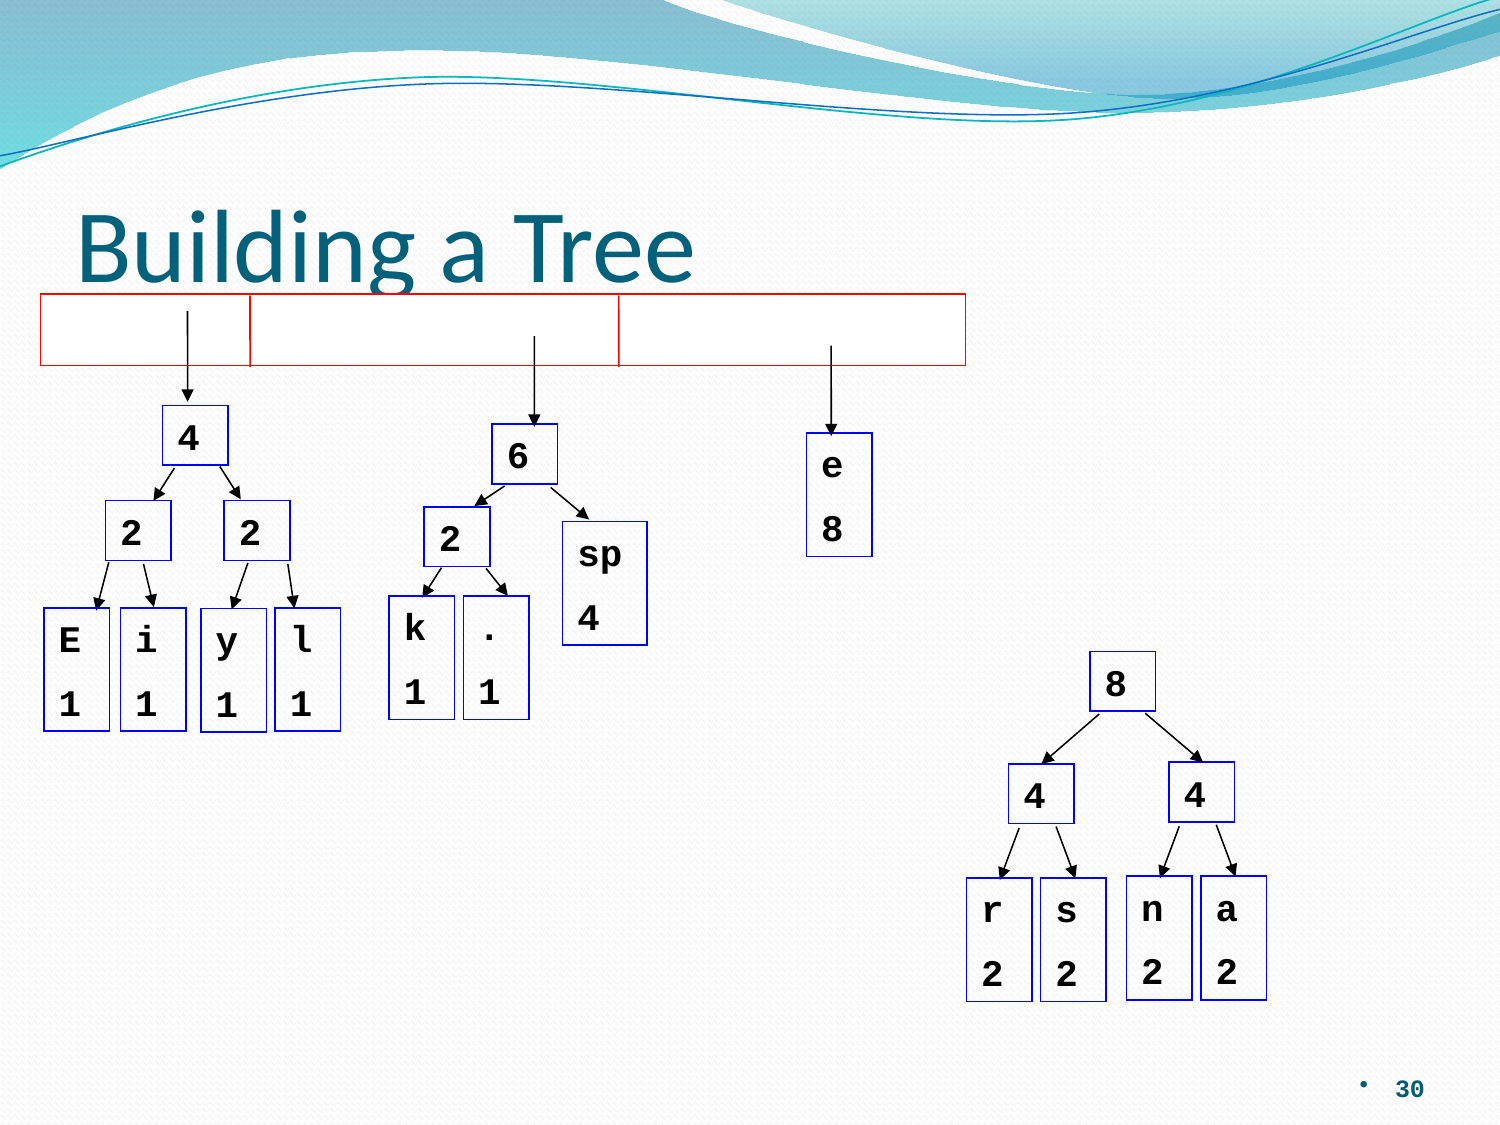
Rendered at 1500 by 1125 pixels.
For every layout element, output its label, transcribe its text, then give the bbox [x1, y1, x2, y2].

title Building a Tree [75, 115, 1438, 303]
text_box [181, 311, 194, 402]
text_box 2 [224, 500, 290, 561]
text_box y 1 [200, 608, 267, 733]
text_box [1055, 826, 1077, 879]
text_box 4 [1008, 763, 1075, 824]
text_box r 2 [966, 878, 1032, 1002]
text_box 2 [105, 500, 172, 561]
text_box E 1 [43, 607, 110, 732]
text_box [528, 336, 541, 427]
text_box [998, 828, 1020, 878]
text_box [219, 466, 241, 500]
text_box [1145, 713, 1204, 763]
text_box i 1 [120, 607, 186, 732]
text_box 6 [492, 424, 558, 484]
text_box [1041, 713, 1100, 765]
text_box . 1 [463, 596, 529, 720]
text_box 8 [1089, 651, 1156, 712]
text_box [153, 468, 175, 501]
text_box [286, 563, 299, 609]
text_box s 2 [1040, 878, 1107, 1002]
text_box l 1 [275, 607, 341, 732]
text_box 4 [1168, 762, 1235, 822]
text_box e 8 [806, 432, 872, 557]
text_box [229, 562, 249, 608]
text_box [93, 562, 109, 607]
text_box a 2 [1200, 876, 1267, 1000]
text_box 4 [162, 405, 229, 466]
text_box [143, 563, 157, 608]
text_box [825, 345, 838, 437]
text_box [485, 568, 508, 596]
text_box 2 [424, 506, 490, 567]
text_box sp 4 [562, 521, 647, 645]
slide_number 30 [1299, 1042, 1425, 1103]
text_box [1216, 824, 1238, 877]
text_box [40, 293, 966, 366]
text_box [422, 567, 442, 596]
text_box n 2 [1126, 876, 1193, 1000]
text_box [1158, 826, 1180, 876]
text_box [474, 485, 505, 506]
text_box [550, 487, 590, 520]
text_box k 1 [389, 596, 455, 720]
